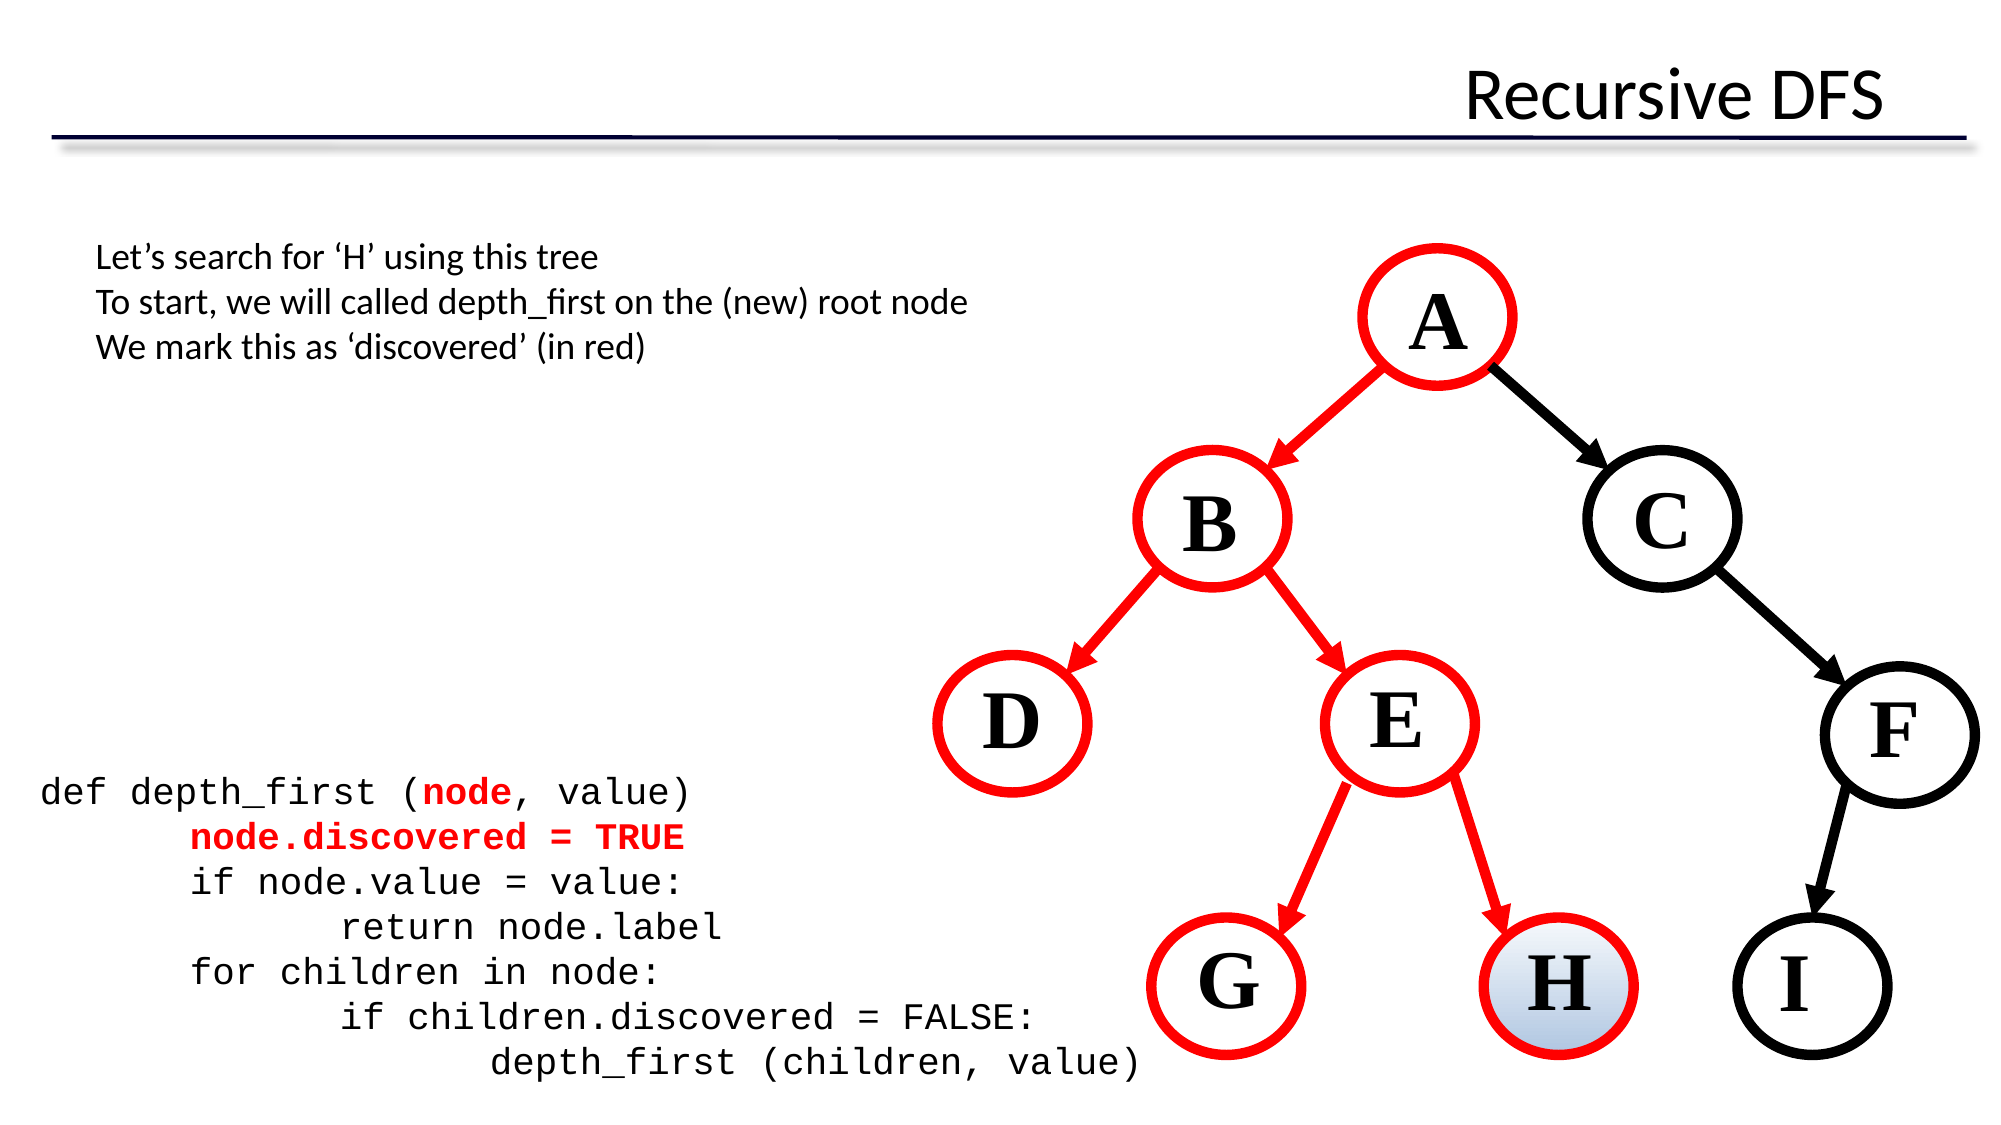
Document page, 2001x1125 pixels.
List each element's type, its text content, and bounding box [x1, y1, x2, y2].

text_box D [967, 658, 1058, 773]
text_box C [1617, 457, 1708, 573]
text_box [1715, 567, 1848, 687]
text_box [1065, 567, 1160, 676]
text_box A [1393, 259, 1484, 374]
text_box I [1763, 920, 1827, 1036]
text_box [1585, 461, 1740, 590]
text_box def depth_first (node, value) node.discovered = TRUE if node.value = value: return node.label for children in node: if children.discovered = FALSE: depth_first (children, value) [24, 759, 1625, 1073]
text_box [1822, 672, 1978, 806]
text_box [1149, 928, 1304, 1058]
text_box Let’s search for ‘H’ using this tree To start, we will called depth_first on the (new) root node We mark this as ‘discovered’ (in red) [80, 224, 985, 465]
text_box B [1167, 460, 1253, 576]
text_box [1265, 567, 1348, 676]
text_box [1490, 365, 1610, 471]
text_box [1735, 923, 1890, 1058]
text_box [1452, 772, 1506, 938]
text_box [1279, 782, 1348, 938]
text_box [1360, 246, 1515, 388]
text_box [1265, 365, 1385, 471]
text_box [1534, 915, 1583, 919]
text_box [1785, 915, 1807, 920]
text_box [1812, 783, 1848, 918]
text_box [1481, 929, 1636, 1058]
text_box [1322, 663, 1478, 795]
text_box [1377, 652, 1423, 656]
text_box [1624, 448, 1700, 457]
title Recursive DFS [99, 37, 1900, 225]
text_box [983, 652, 1042, 658]
text_box G [1181, 917, 1276, 1033]
text_box [1135, 447, 1290, 590]
text_box H [1513, 919, 1608, 1035]
text_box [935, 666, 1090, 795]
text_box E [1354, 656, 1441, 772]
text_box F [1855, 667, 1936, 782]
